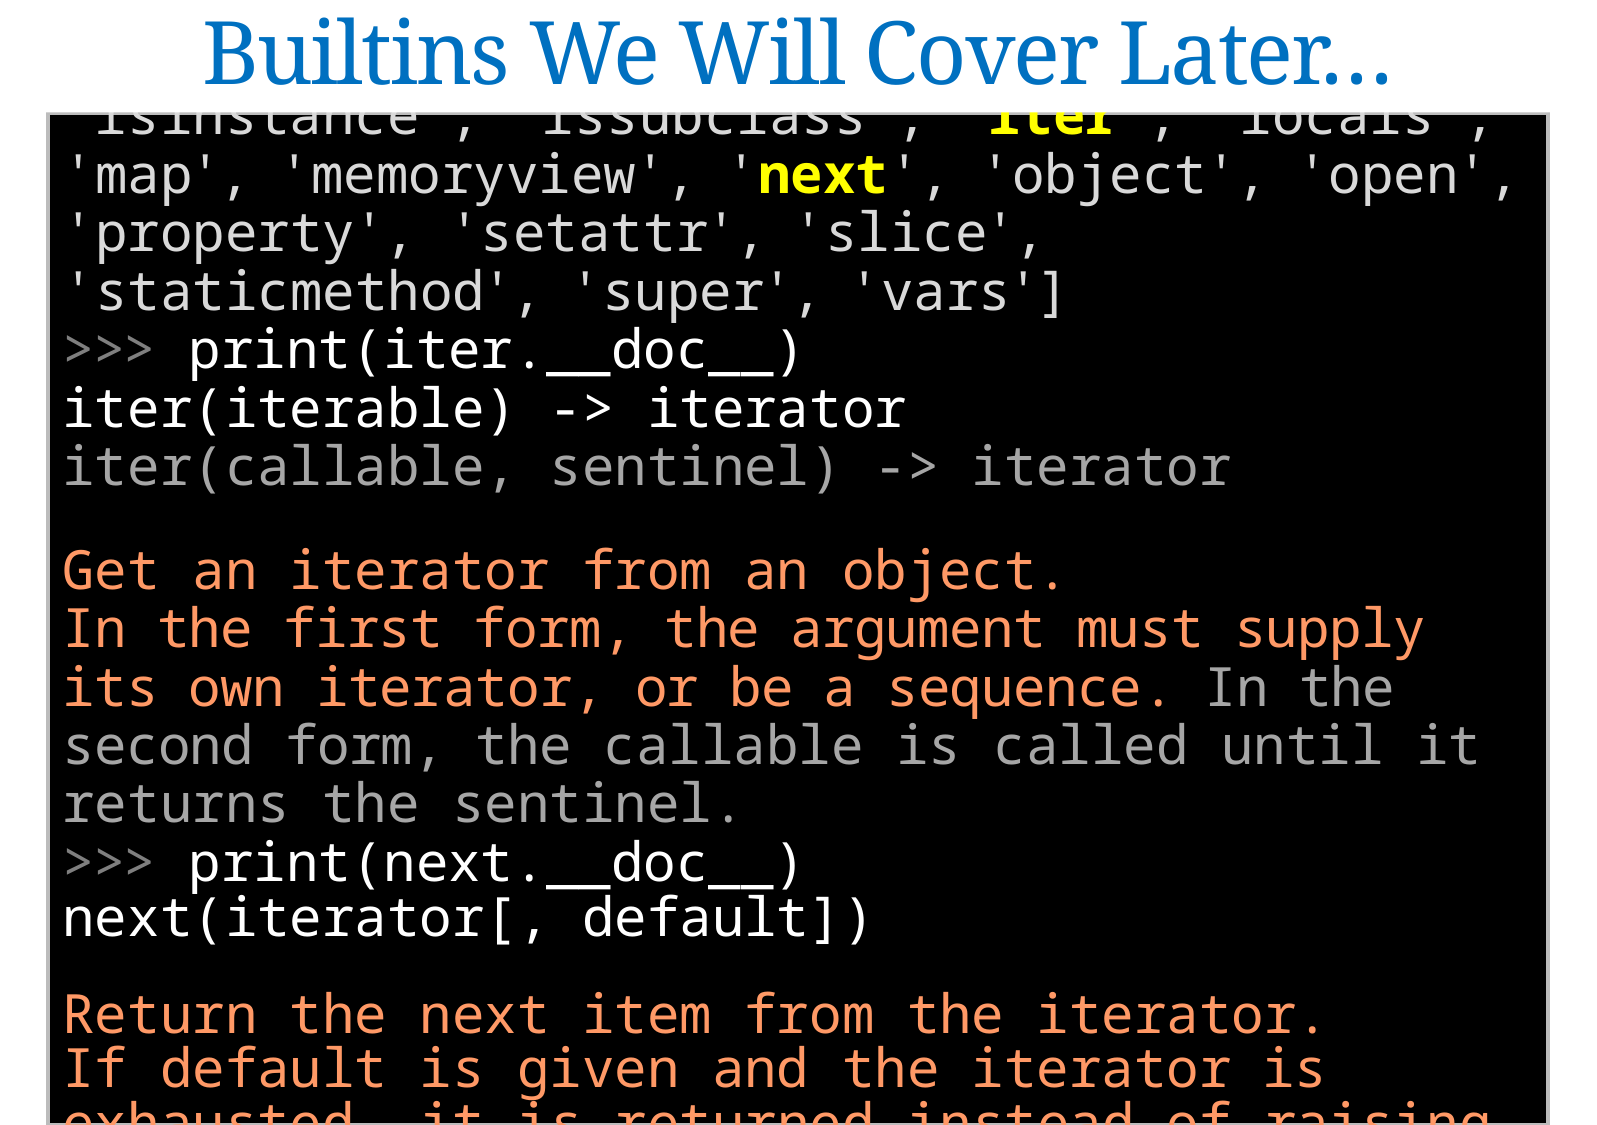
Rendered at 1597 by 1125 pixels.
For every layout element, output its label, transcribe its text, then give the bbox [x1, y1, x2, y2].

text_box 'getattr', 'globals', 'hasattr', 'isinstance', 'issubclass', 'iter', 'locals', 'map', 'memoryview', 'next', 'object', 'open', 'property', 'setattr', 'slice', 'staticmethod', 'super', 'vars'] >>> print(iter.__doc__) iter(iterable) -> iterator iter(callable, sentinel) -> iterator Get an iterator from an object. In the first form, the argument must supply its own iterator, or be a sequence. In the second form, the callable is called until it returns the sentinel. >>> print(next.__doc__) next(iterator[, default]) Return the next item from the iterator. If default is given and the iterator is exhausted, it is returned instead of raising StopIteration. [46, 113, 1550, 1125]
text_box Builtins We Will Cover Later… [0, 0, 1597, 113]
